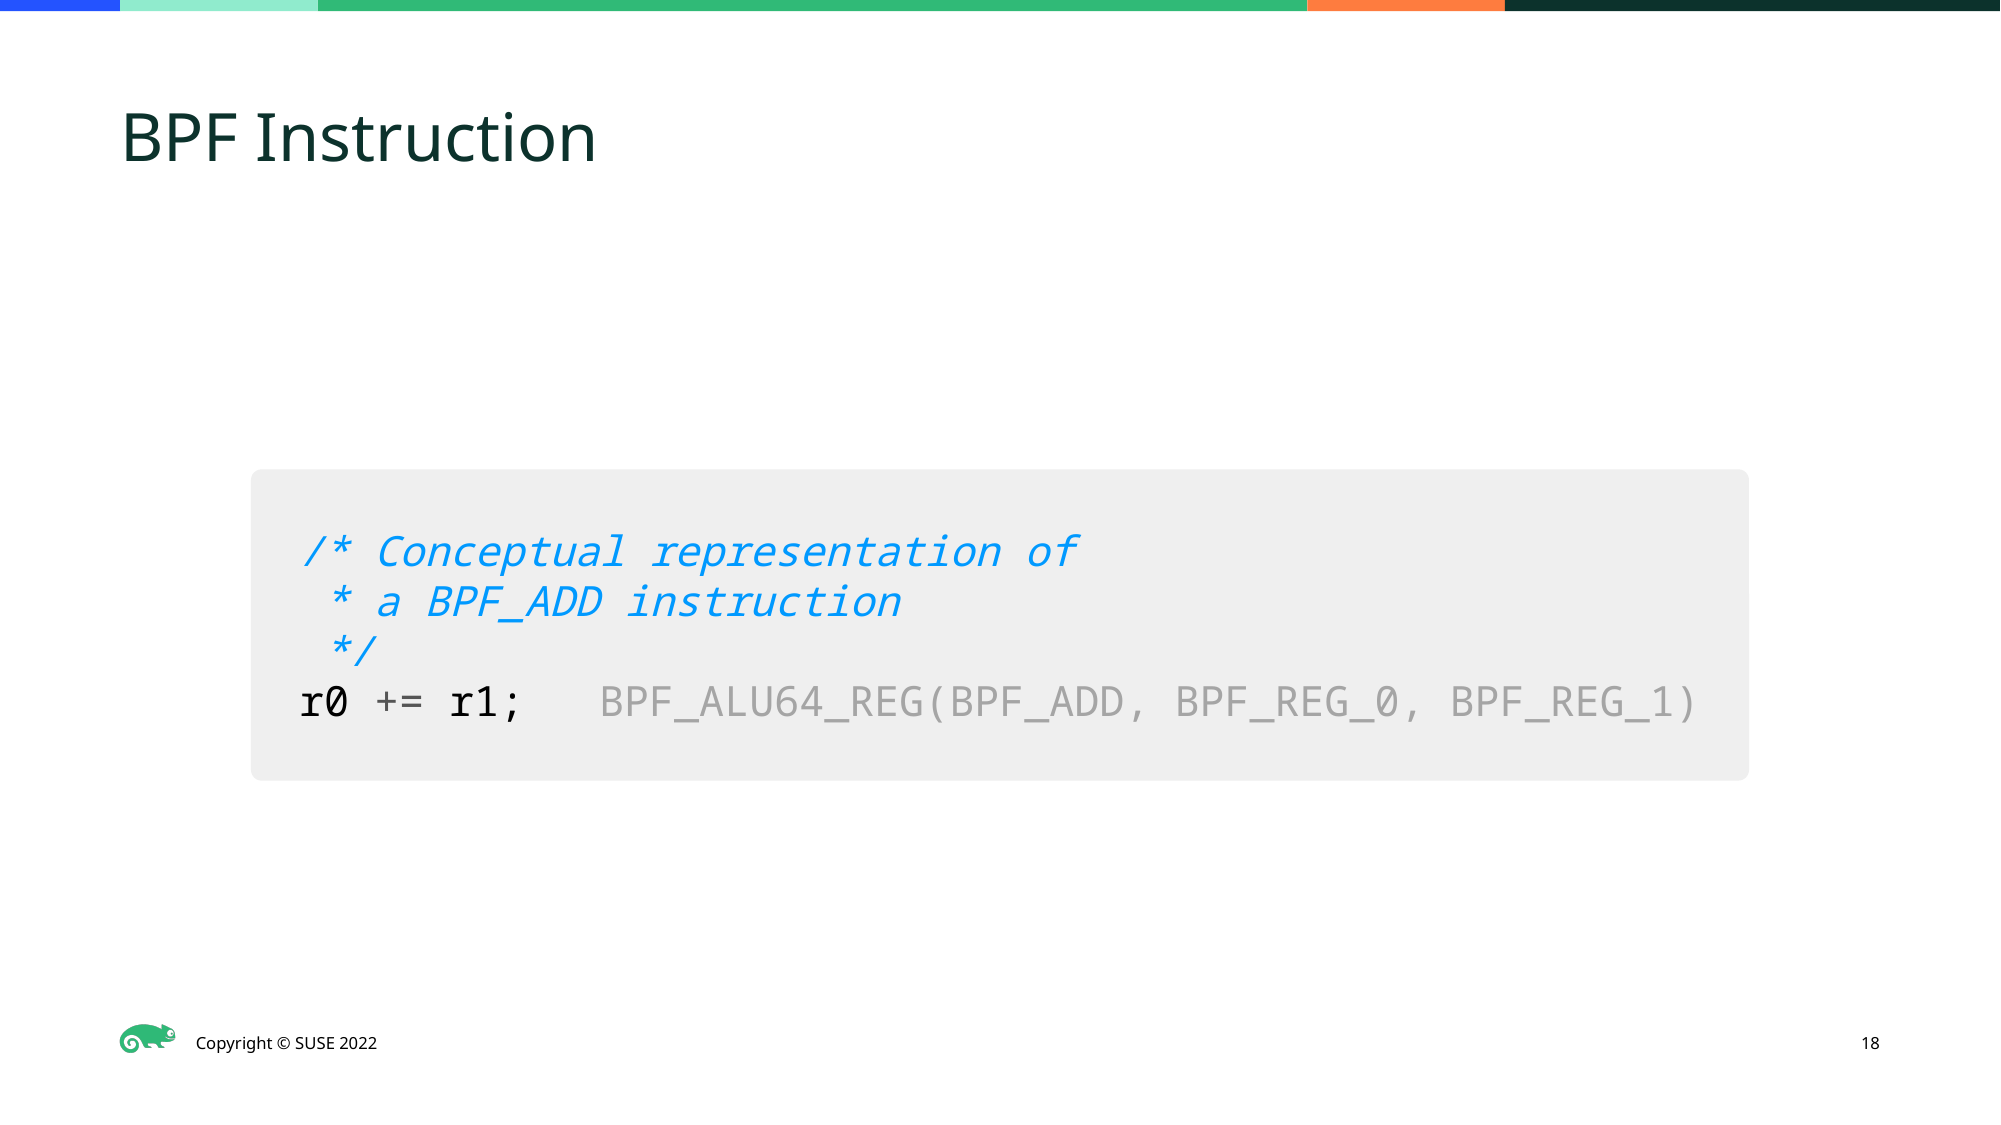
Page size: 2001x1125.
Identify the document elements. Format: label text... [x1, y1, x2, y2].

text_box /* Conceptual representation of * a BPF_ADD instruction */ r0 += r1; BPF_ALU64_REG(BPF_ADD, BPF_REG_0, BPF_REG_1) [250, 469, 1750, 781]
slide_number ‹#› [1832, 1032, 1880, 1125]
picture [109, 1014, 186, 1059]
title BPF Instruction [120, 45, 1880, 234]
